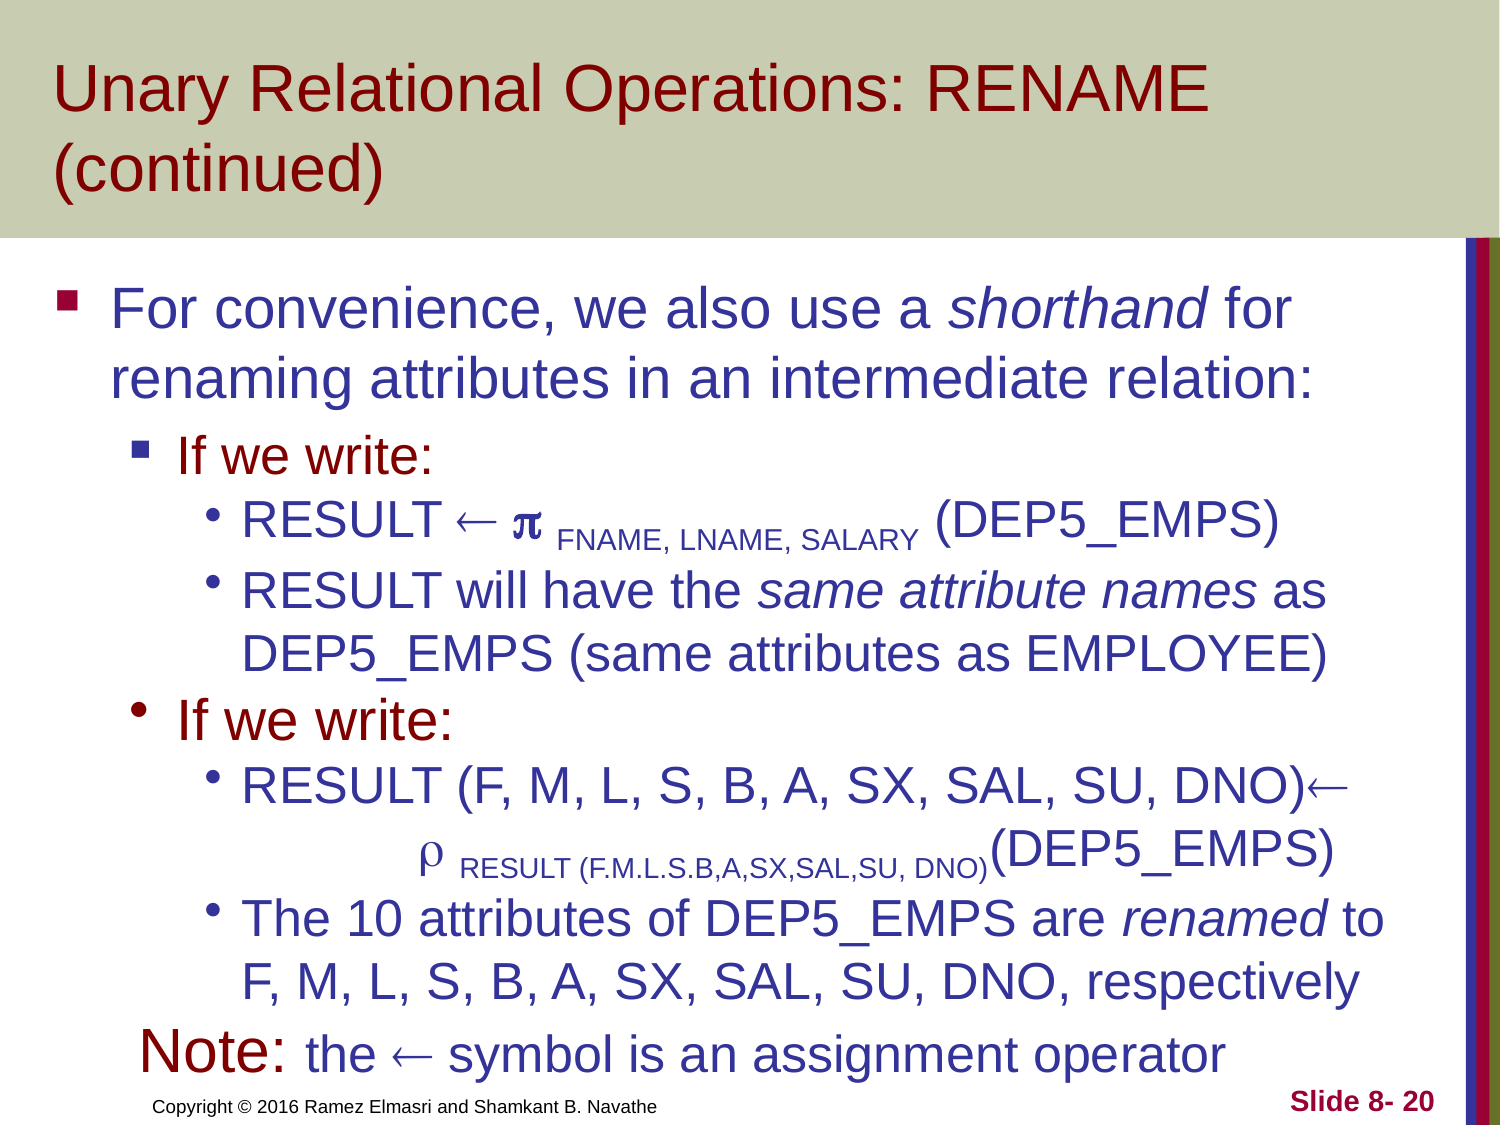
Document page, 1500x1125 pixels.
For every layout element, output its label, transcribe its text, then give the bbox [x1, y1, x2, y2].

title Unary Relational Operations: RENAME (continued) [37, 49, 1317, 213]
slide_number Slide 8- 20 [1137, 1049, 1451, 1125]
list For convenience, we also use a shorthand for renaming attributes in an intermediate relation: If we write: RESULT   FNAME, LNAME, SALARY (DEP5_EMPS) RESULT will have the same attribute names as DEP5_EMPS (same attributes as EMPLOYEE) If we write: RESULT (F, M, L, S, B, A, SX, SAL, SU, DNO)  RESULT (F.M.L.S.B,A,SX,SAL,SU, DNO)(DEP5_EMPS) The 10 attributes of DEP5_EMPS are renamed to F, M, L, S, B, A, SX, SAL, SU, DNO, respectively Note: the  symbol is an assignment operator [39, 262, 1400, 1013]
